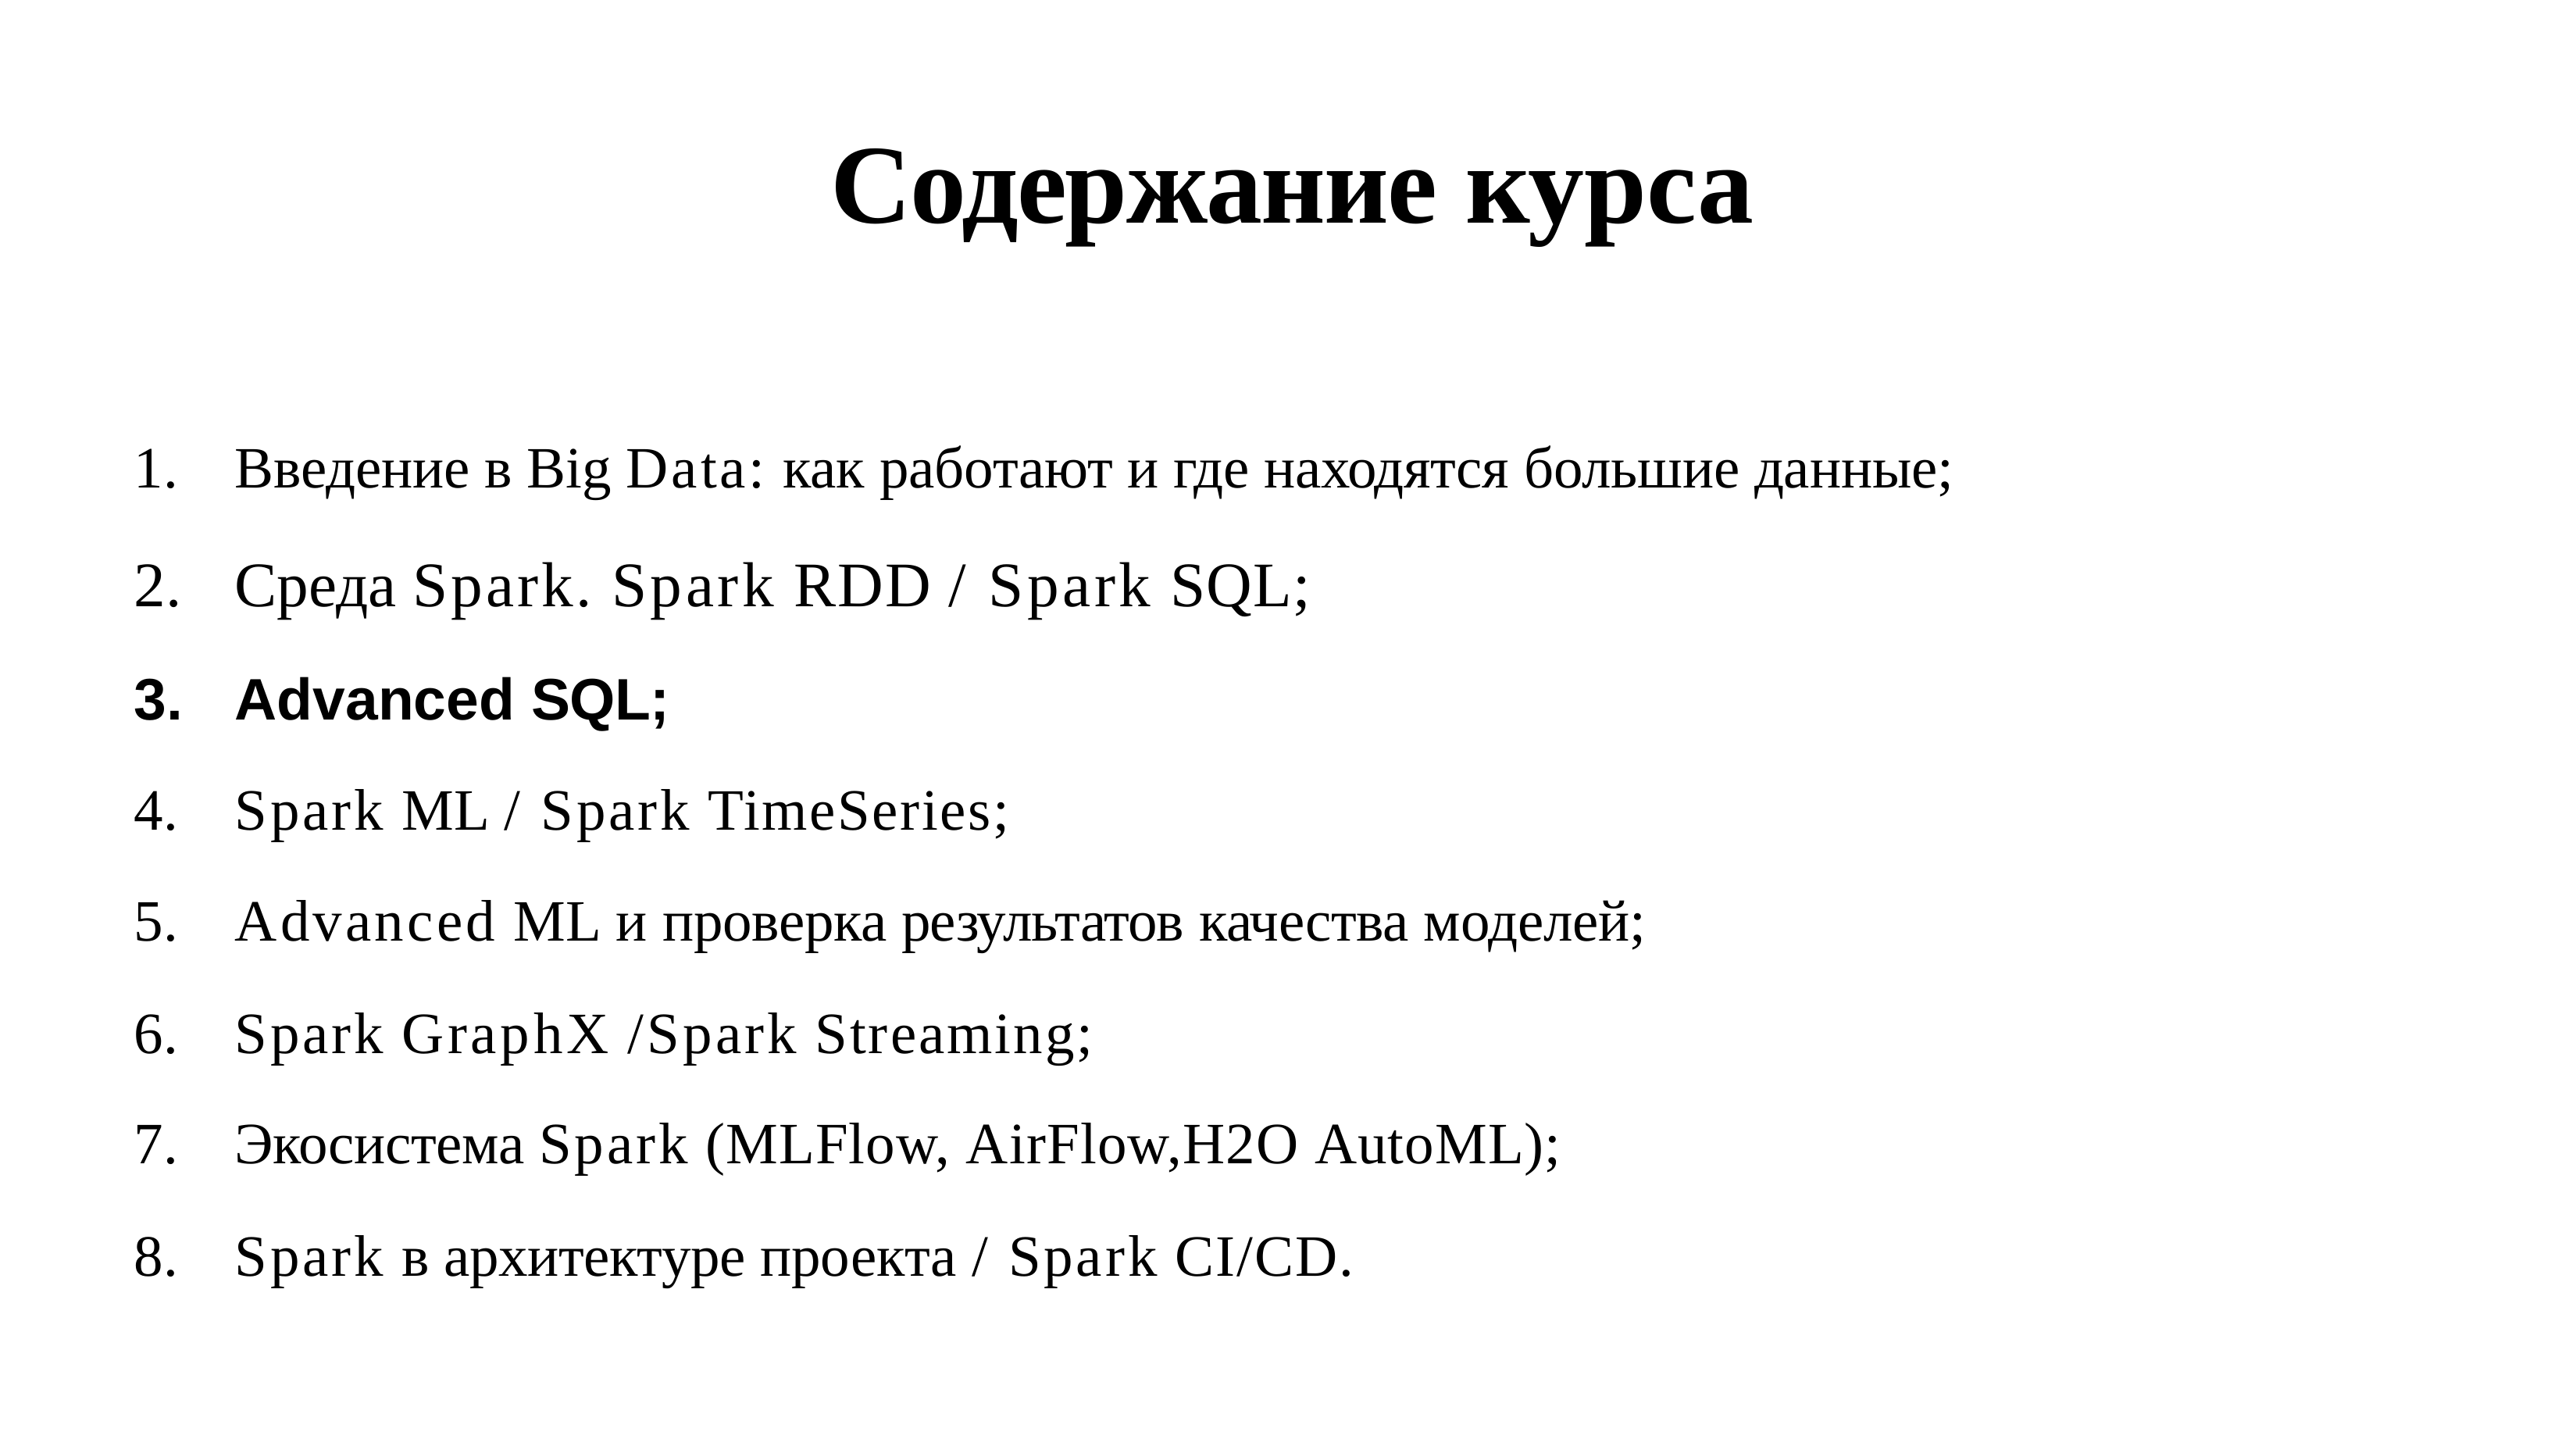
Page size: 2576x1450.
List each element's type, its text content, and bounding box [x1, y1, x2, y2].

text_box Введение в Big Data: как работают и где находятся большие данные; Среда Spark. Spark RDD / Spark SQL; Advanced SQL; Spark ML / Spark TimeSeries; Advanced ML и проверка результатов качества моделей; Spark GraphX /Spark Streaming; Экосистема Spark (MLFlow, AirFlow,H2O AutoML); Spark в архитектуре проекта / Spark CI/CD. [132, 388, 1955, 1288]
title Содержание курса [553, 108, 2021, 353]
